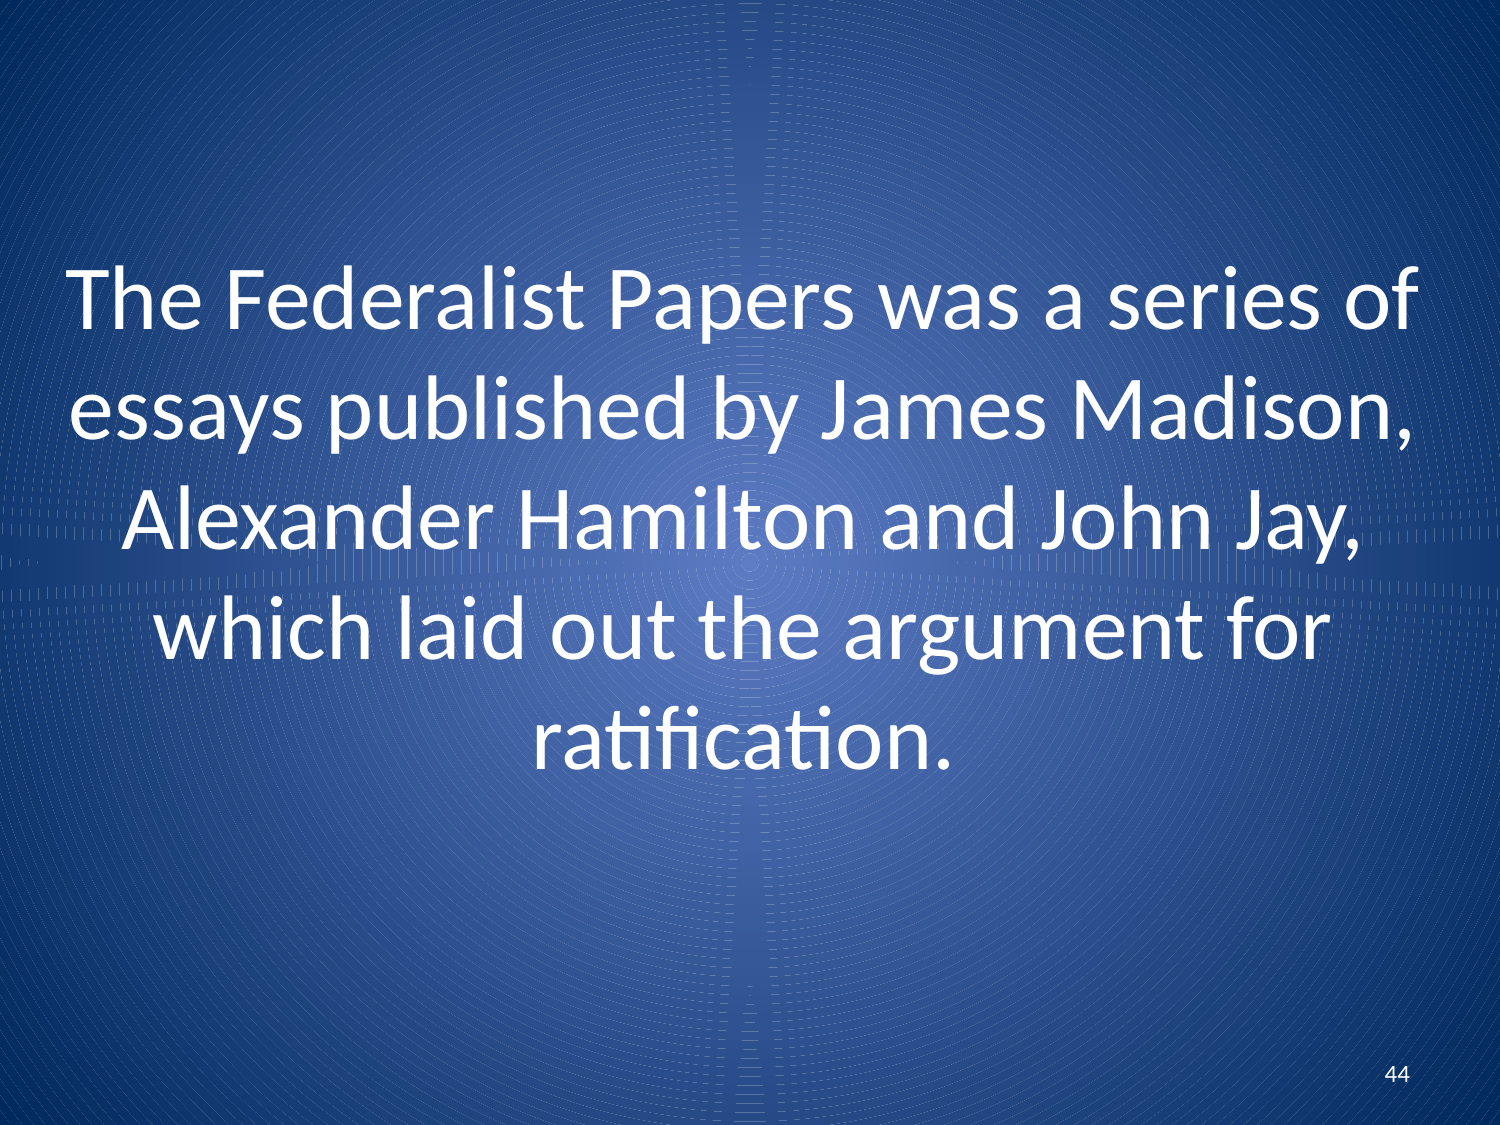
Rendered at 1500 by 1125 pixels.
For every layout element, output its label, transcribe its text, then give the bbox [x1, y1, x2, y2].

title The Federalist Papers was a series of essays published by James Madison, Alexander Hamilton and John Jay, which laid out the argument for ratification. [37, 50, 1450, 1075]
slide_number 44 [1074, 1042, 1425, 1103]
